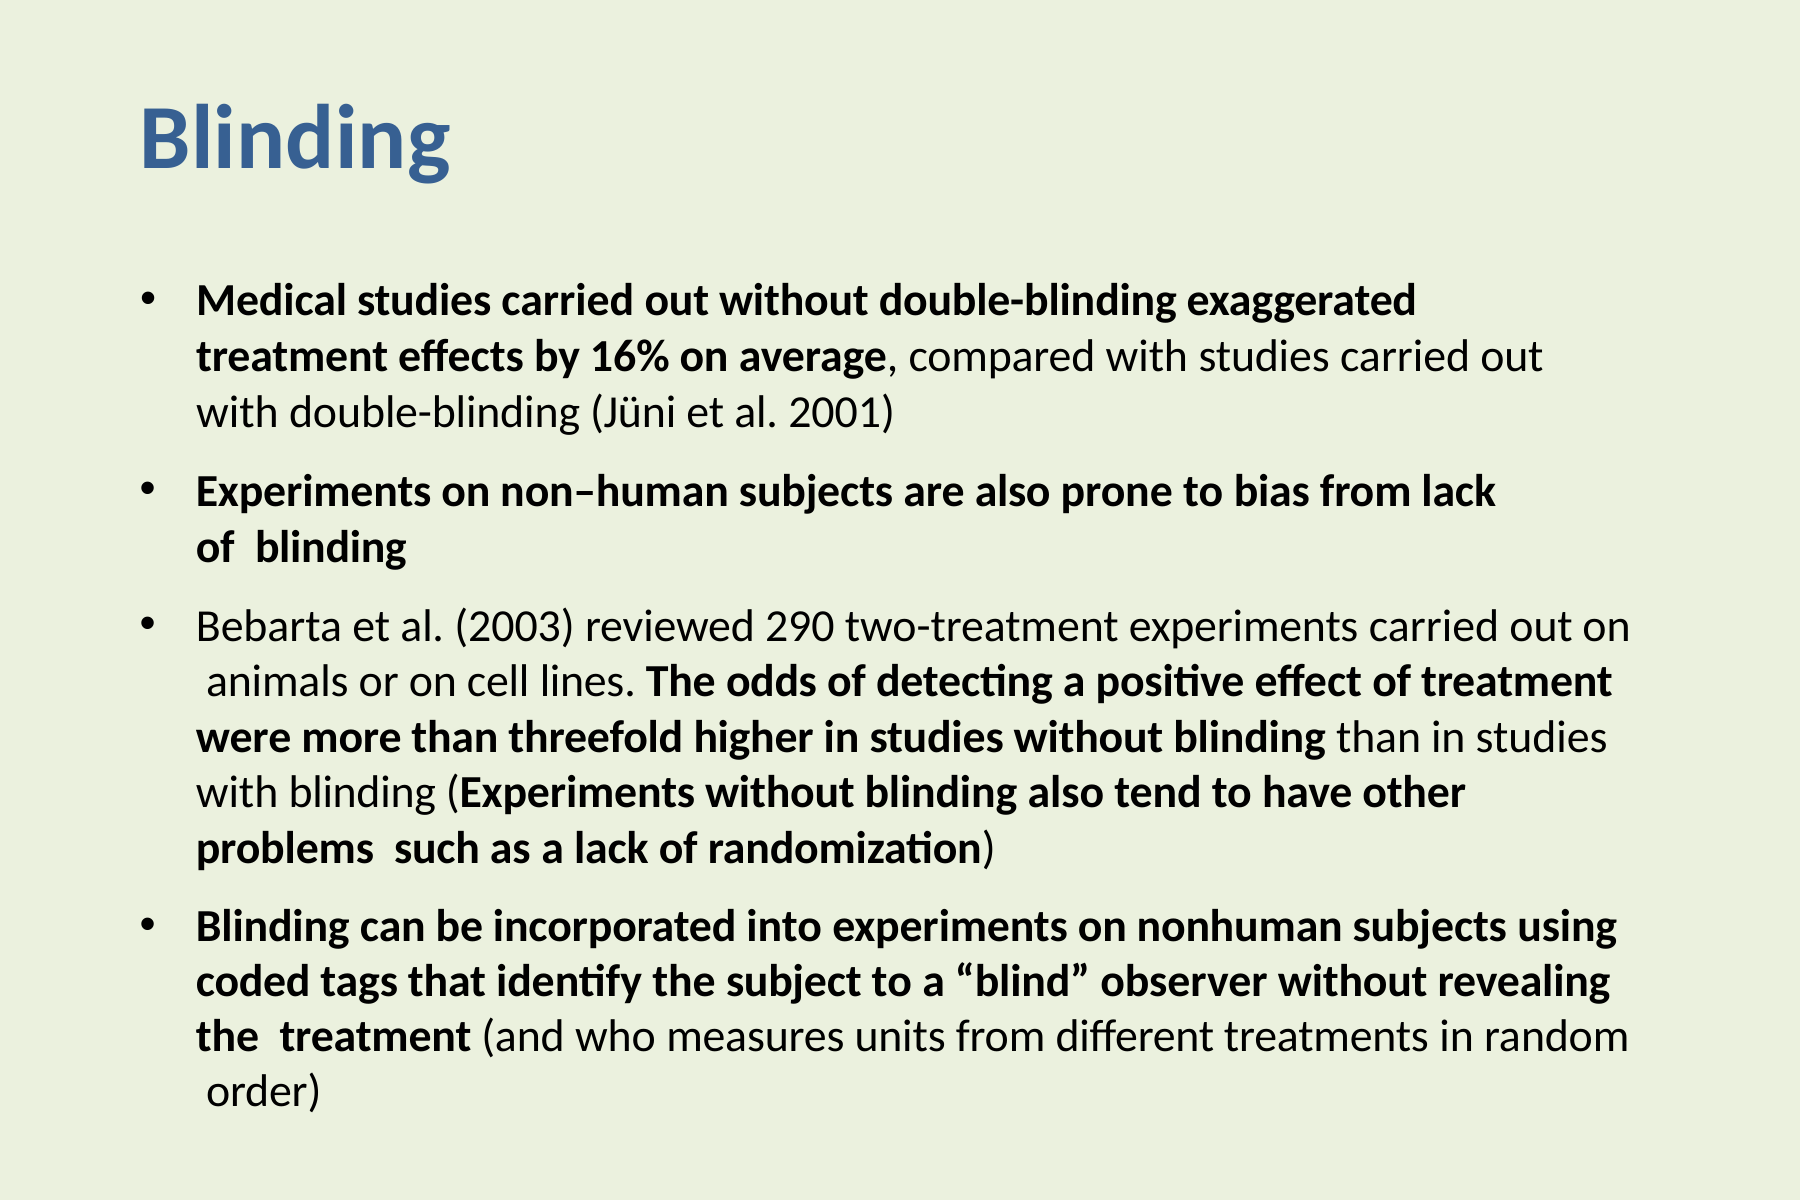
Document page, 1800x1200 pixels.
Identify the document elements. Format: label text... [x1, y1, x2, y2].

text_box Medical studies carried out without double-blinding exaggerated treatment effects by 16% on average, compared with studies carried out with double-blinding (Jüni et al. 2001) Experiments on non–human subjects are also prone to bias from lack of blinding Bebarta et al. (2003) reviewed 290 two-treatment experiments carried out on animals or on cell lines. The odds of detecting a positive effect of treatment were more than threefold higher in studies without blinding than in studies with blinding (Experiments without blinding also tend to have other problems such as a lack of randomization) Blinding can be incorporated into experiments on nonhuman subjects using coded tags that identify the subject to a “blind” observer without revealing the treatment (and who measures units from different treatments in random order) [137, 267, 1647, 1116]
title Blinding [137, 75, 875, 267]
